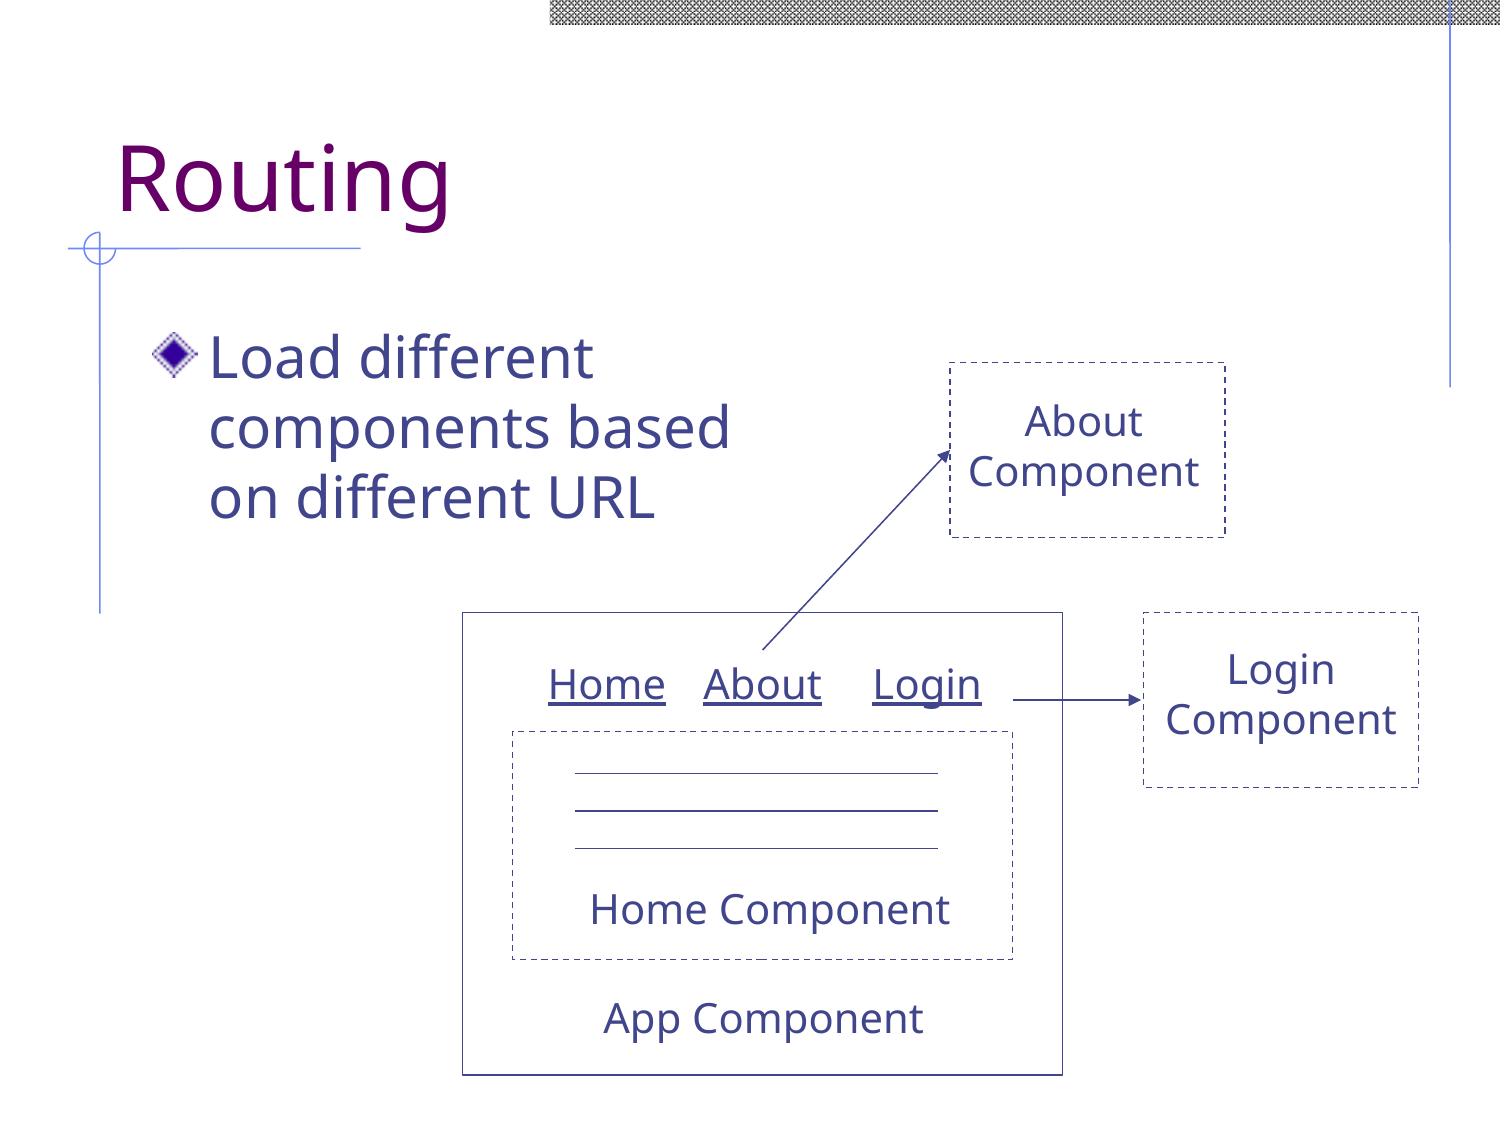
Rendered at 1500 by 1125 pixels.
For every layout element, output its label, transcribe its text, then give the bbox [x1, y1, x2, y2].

text_box [1143, 612, 1419, 788]
picture [549, 0, 1449, 25]
text_box Home Component [574, 875, 966, 940]
picture [152, 332, 198, 378]
text_box [512, 731, 1013, 960]
text_box [462, 612, 1063, 1075]
picture [1451, 0, 1500, 25]
text_box Login [857, 650, 997, 715]
text_box [950, 362, 1225, 538]
text_box About [688, 650, 837, 715]
list Load different components based on different URL [137, 312, 820, 569]
text_box Home [532, 650, 682, 715]
title Routing [99, 50, 1375, 238]
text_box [762, 449, 951, 651]
text_box App Component [588, 984, 939, 1050]
